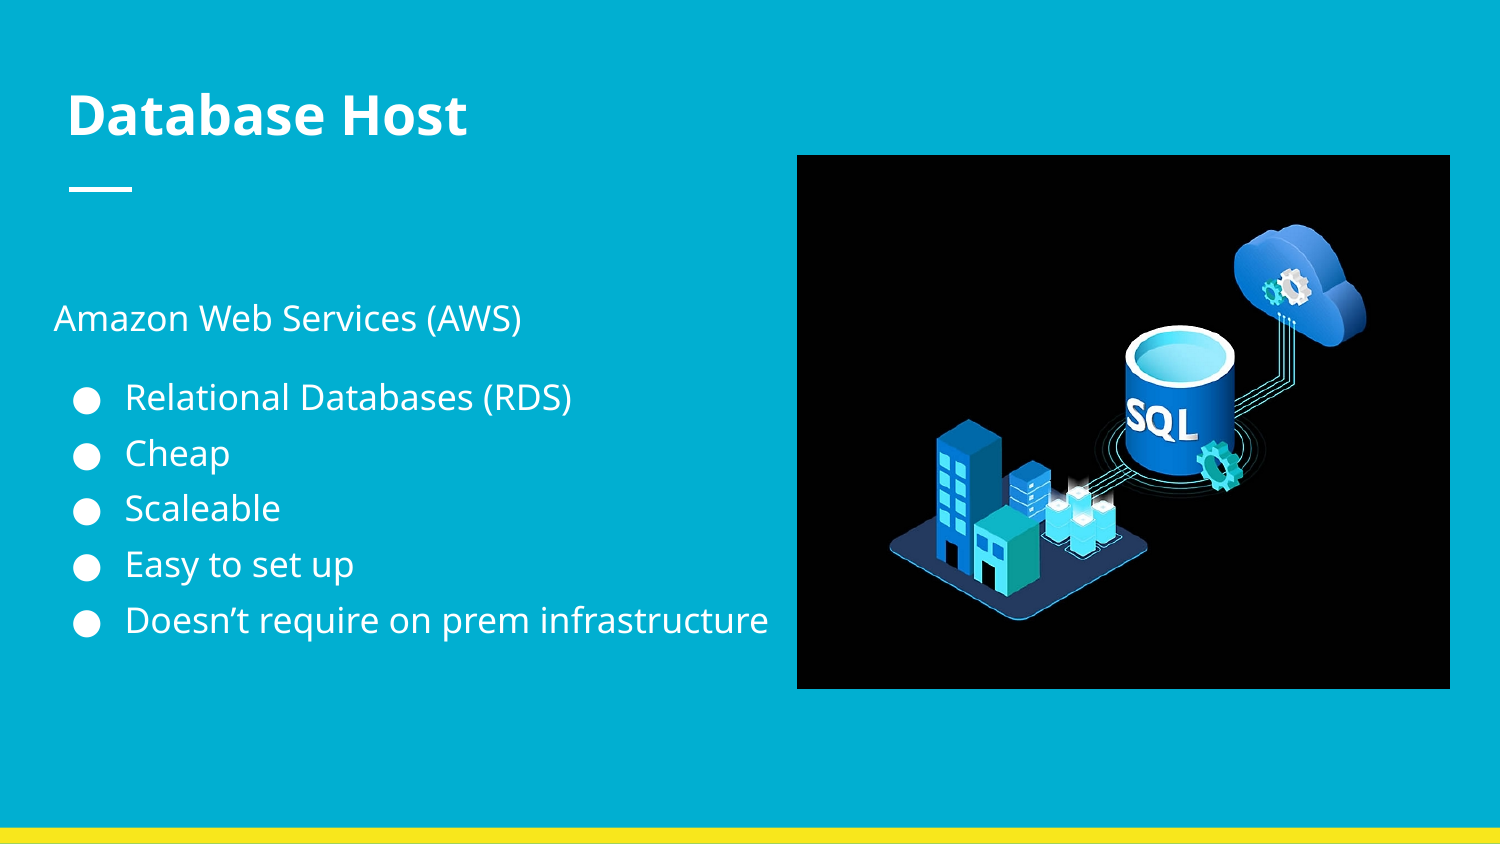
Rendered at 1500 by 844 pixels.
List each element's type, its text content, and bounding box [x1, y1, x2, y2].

title Database Host [51, 61, 1449, 167]
picture [797, 155, 1451, 689]
list Amazon Web Services (AWS) Relational Databases (RDS) Cheap Scaleable Easy to set up Doesn’t require on prem infrastructure [38, 270, 798, 697]
